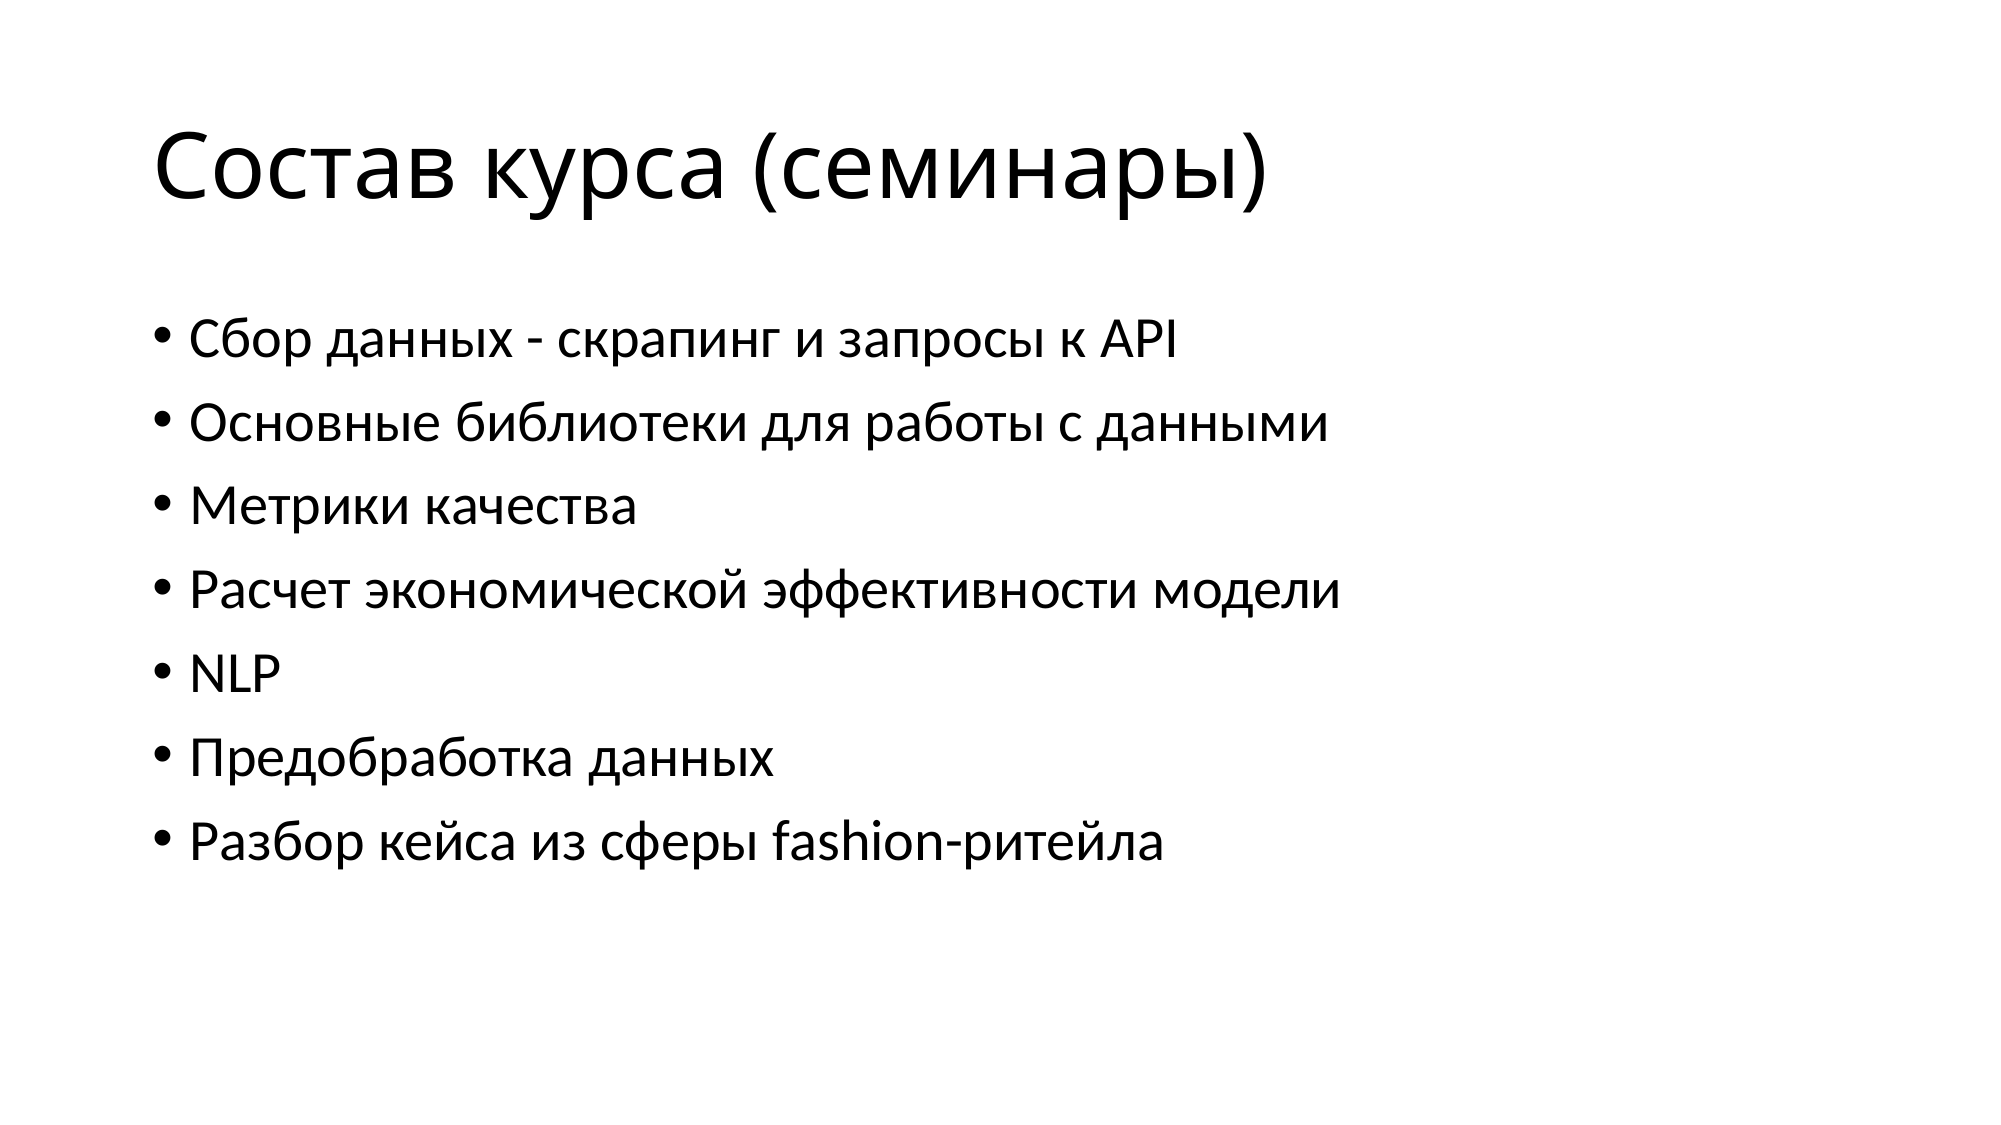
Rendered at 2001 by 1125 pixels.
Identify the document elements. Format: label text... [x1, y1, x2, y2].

title Состав курса (семинары) [137, 59, 1863, 278]
list Сбор данных - скрапинг и запросы к API Основные библиотеки для работы с данными Метрики качества Расчет экономической эффективности модели NLP Предобработка данных Разбор кейса из сферы fashion-ритейла [137, 299, 1863, 1014]
